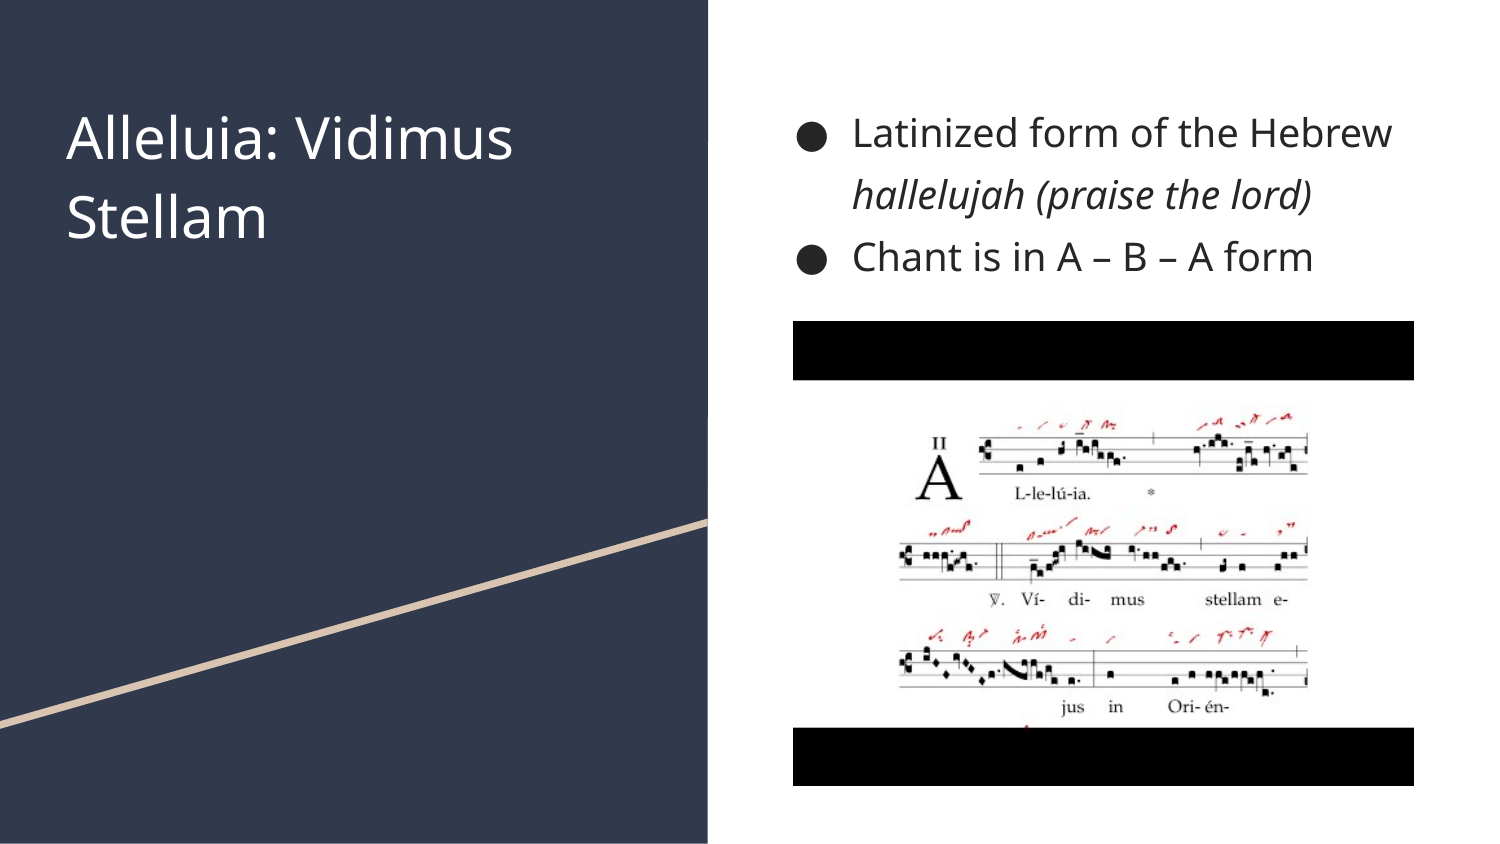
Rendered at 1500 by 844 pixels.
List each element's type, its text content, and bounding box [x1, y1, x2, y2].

list Latinized form of the Hebrew hallelujah (praise the lord) Chant is in A – B – A form [761, 82, 1446, 755]
picture [793, 320, 1414, 786]
title Alleluia: Vidimus Stellam [51, 82, 660, 494]
